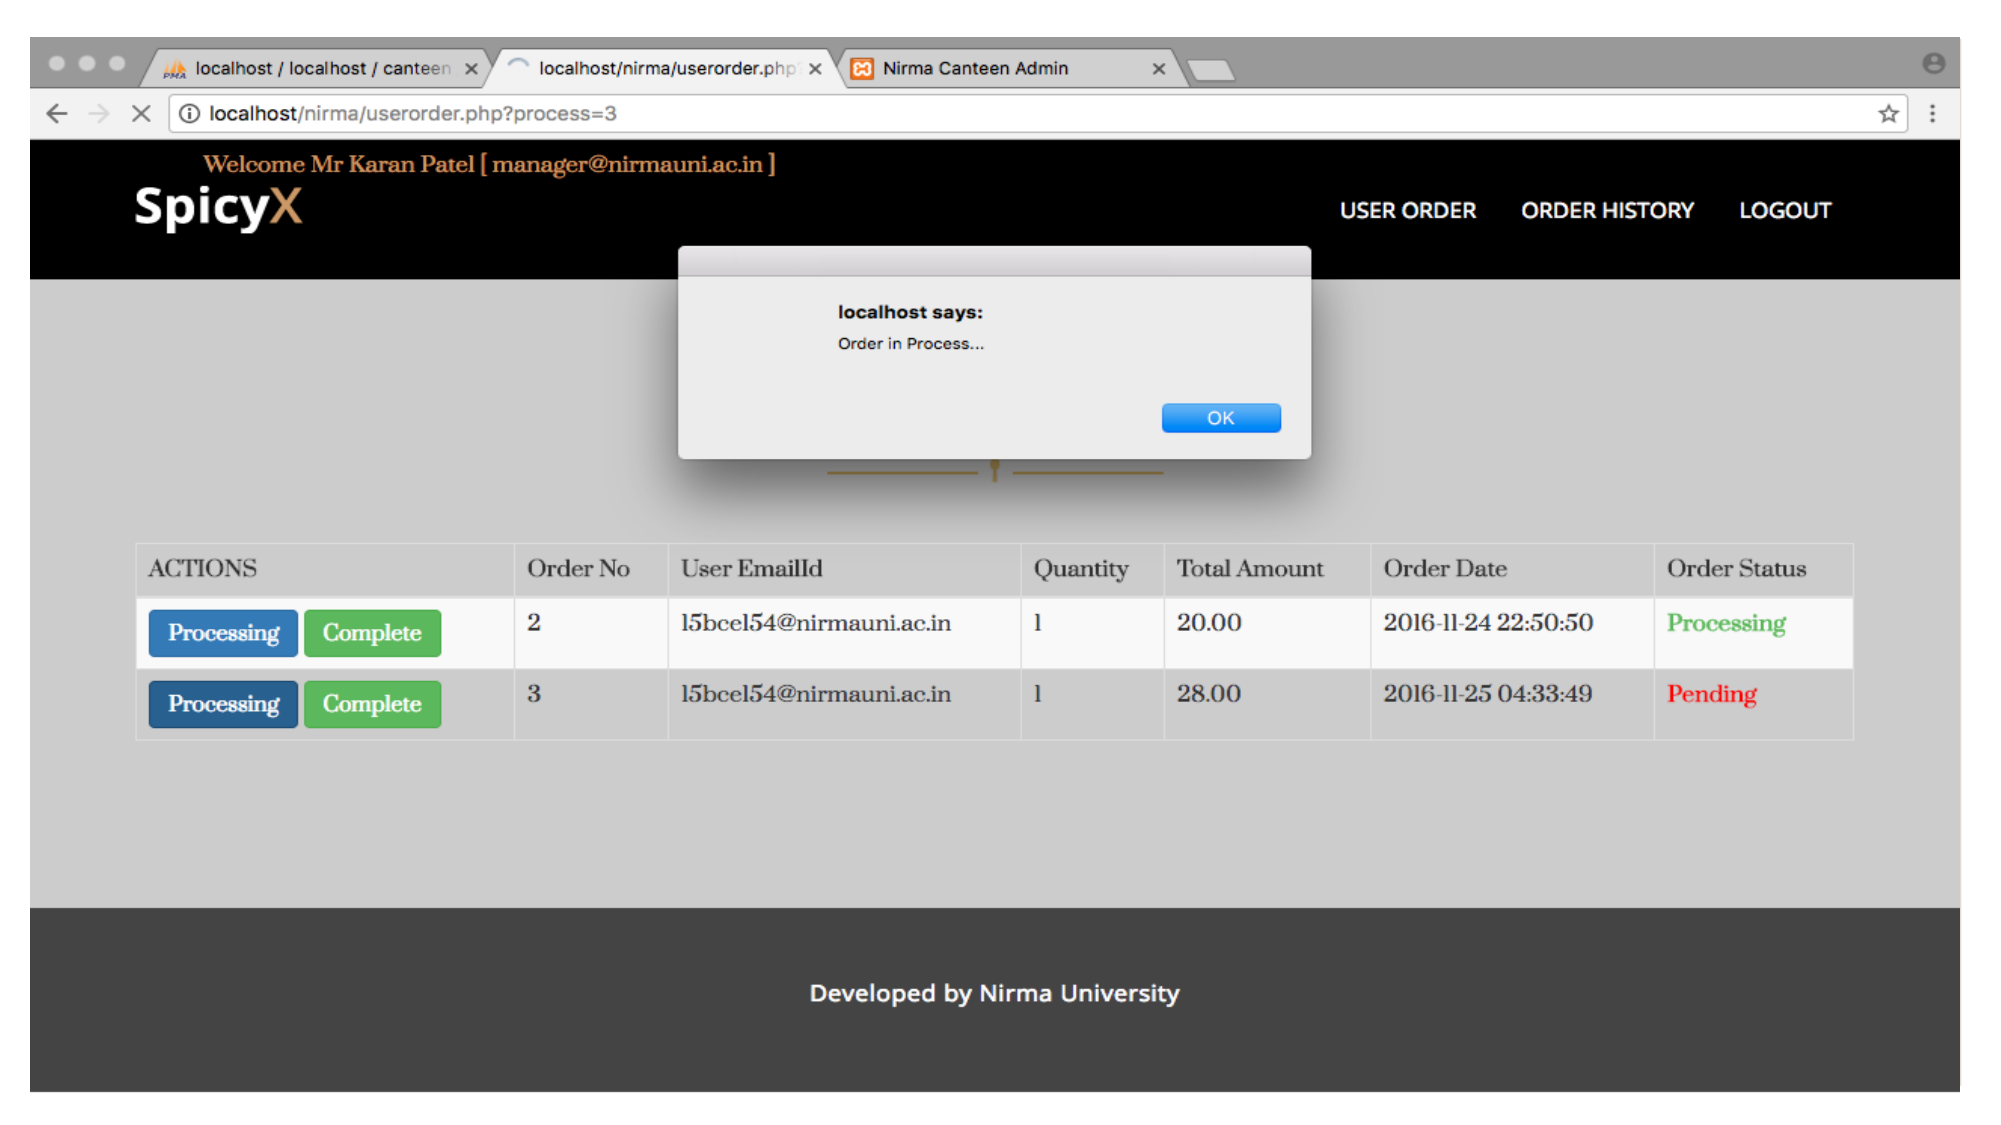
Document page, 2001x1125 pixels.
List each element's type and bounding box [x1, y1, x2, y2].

list [30, 37, 1960, 1095]
